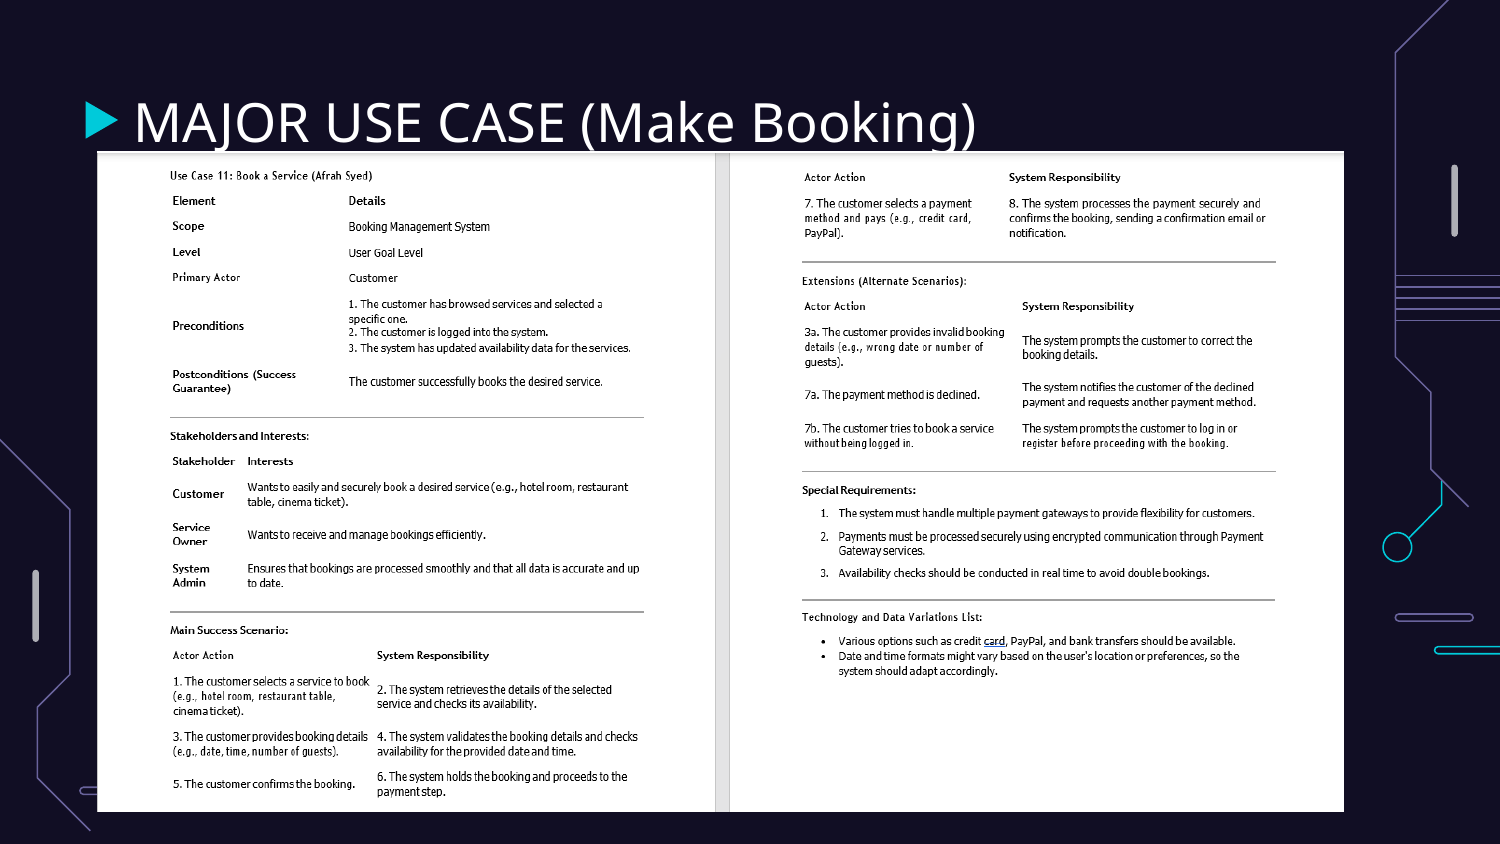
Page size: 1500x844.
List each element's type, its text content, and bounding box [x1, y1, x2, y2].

title MAJOR USE CASE (Make Booking) [118, 72, 1382, 167]
picture [97, 150, 1344, 812]
